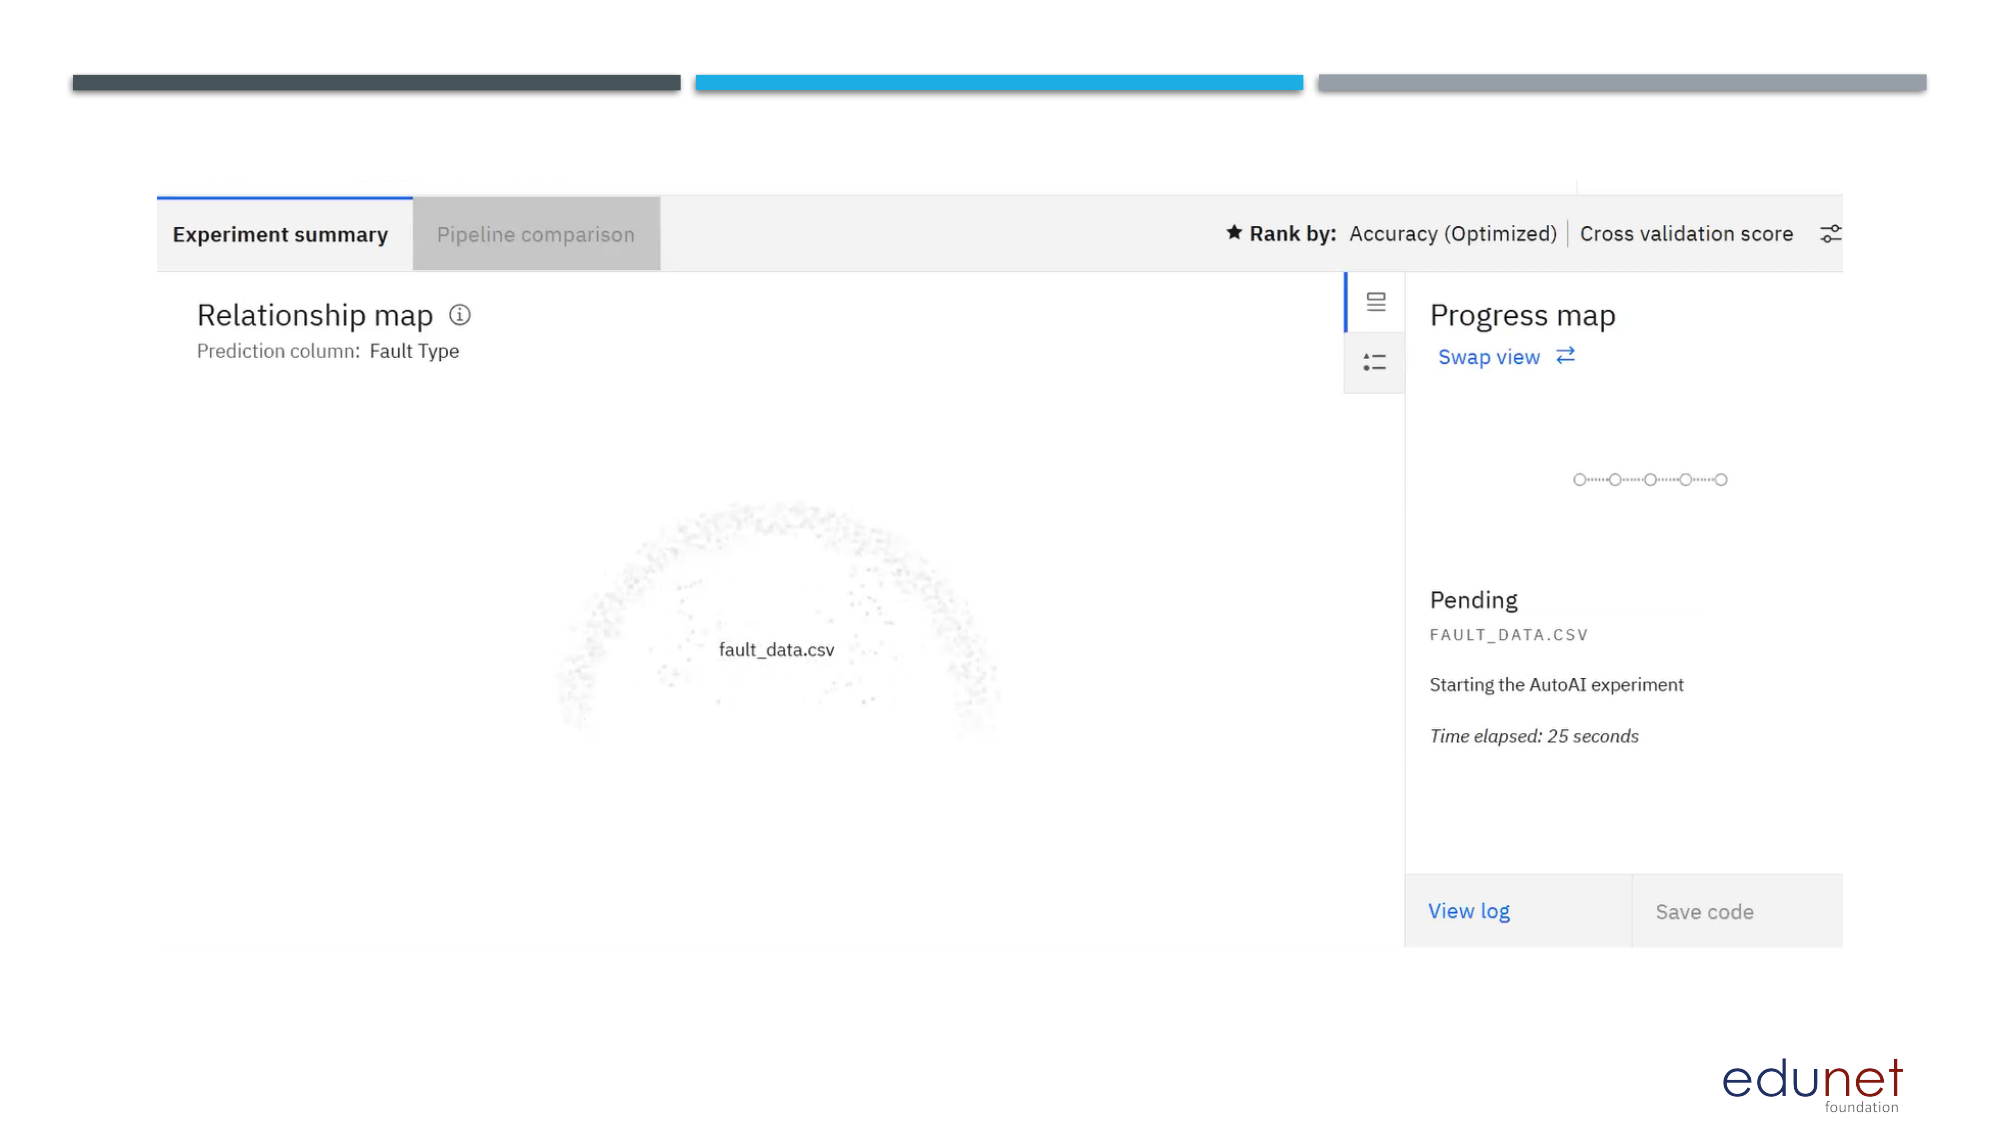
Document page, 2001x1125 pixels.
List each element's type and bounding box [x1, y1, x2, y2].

list [156, 180, 1844, 948]
picture [1719, 1056, 1905, 1116]
